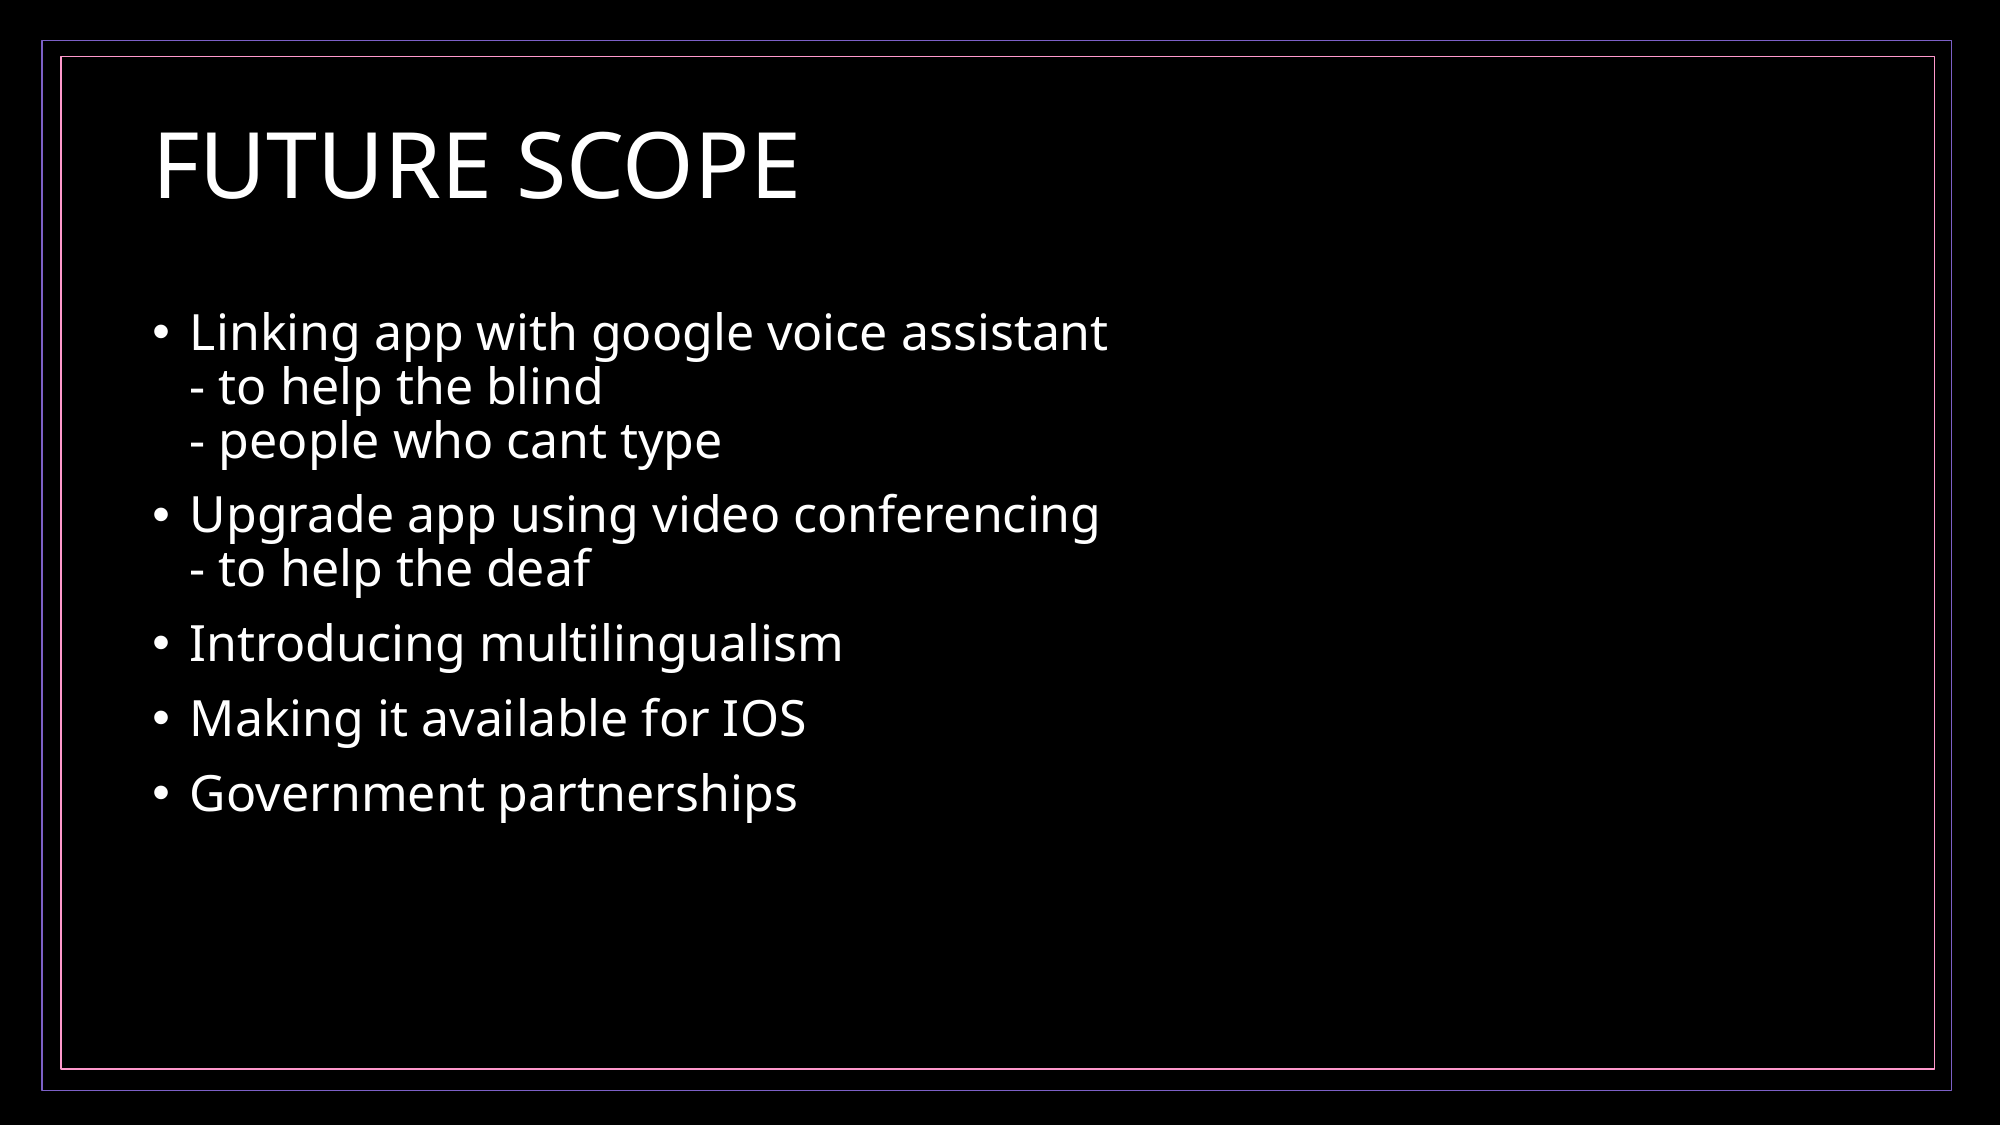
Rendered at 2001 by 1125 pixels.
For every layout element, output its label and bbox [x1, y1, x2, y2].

text_box [60, 56, 1935, 1069]
text_box [42, 40, 1952, 1091]
